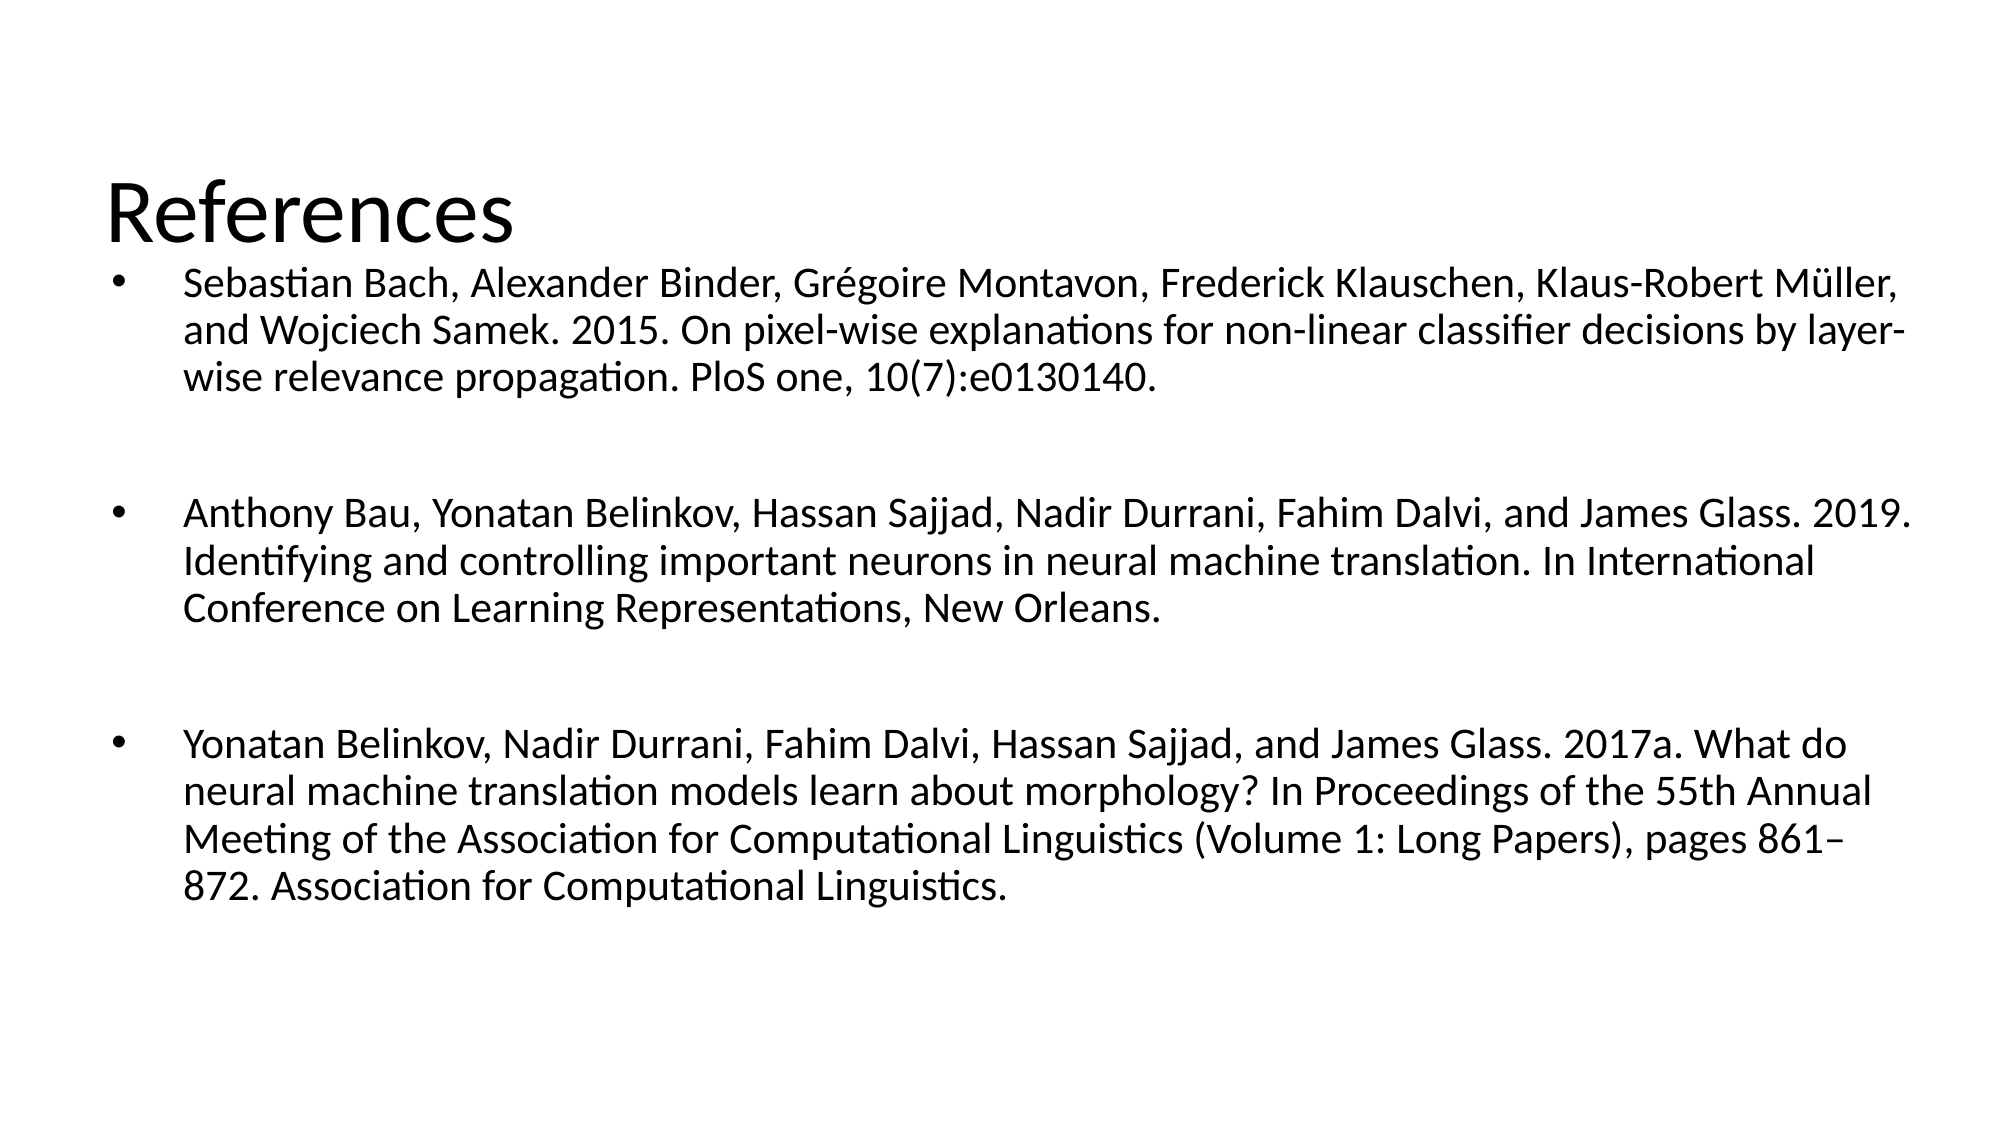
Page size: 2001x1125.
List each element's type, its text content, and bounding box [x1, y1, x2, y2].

title References [90, 129, 2000, 297]
list Sebastian Bach, Alexander Binder, Grégoire Montavon, Frederick Klauschen, Klaus-Robert Müller, and Wojciech Samek. 2015. On pixel-wise explanations for non-linear classifier decisions by layer-wise relevance propagation. PloS one, 10(7):e0130140. Anthony Bau, Yonatan Belinkov, Hassan Sajjad, Nadir Durrani, Fahim Dalvi, and James Glass. 2019. Identifying and controlling important neurons in neural machine translation. In International Conference on Learning Representations, New Orleans. Yonatan Belinkov, Nadir Durrani, Fahim Dalvi, Hassan Sajjad, and James Glass. 2017a. What do neural machine translation models learn about morphology? In Proceedings of the 55th Annual Meeting of the Association for Computational Linguistics (Volume 1: Long Papers), pages 861–872. Association for Computational Linguistics. [68, 252, 1932, 1102]
